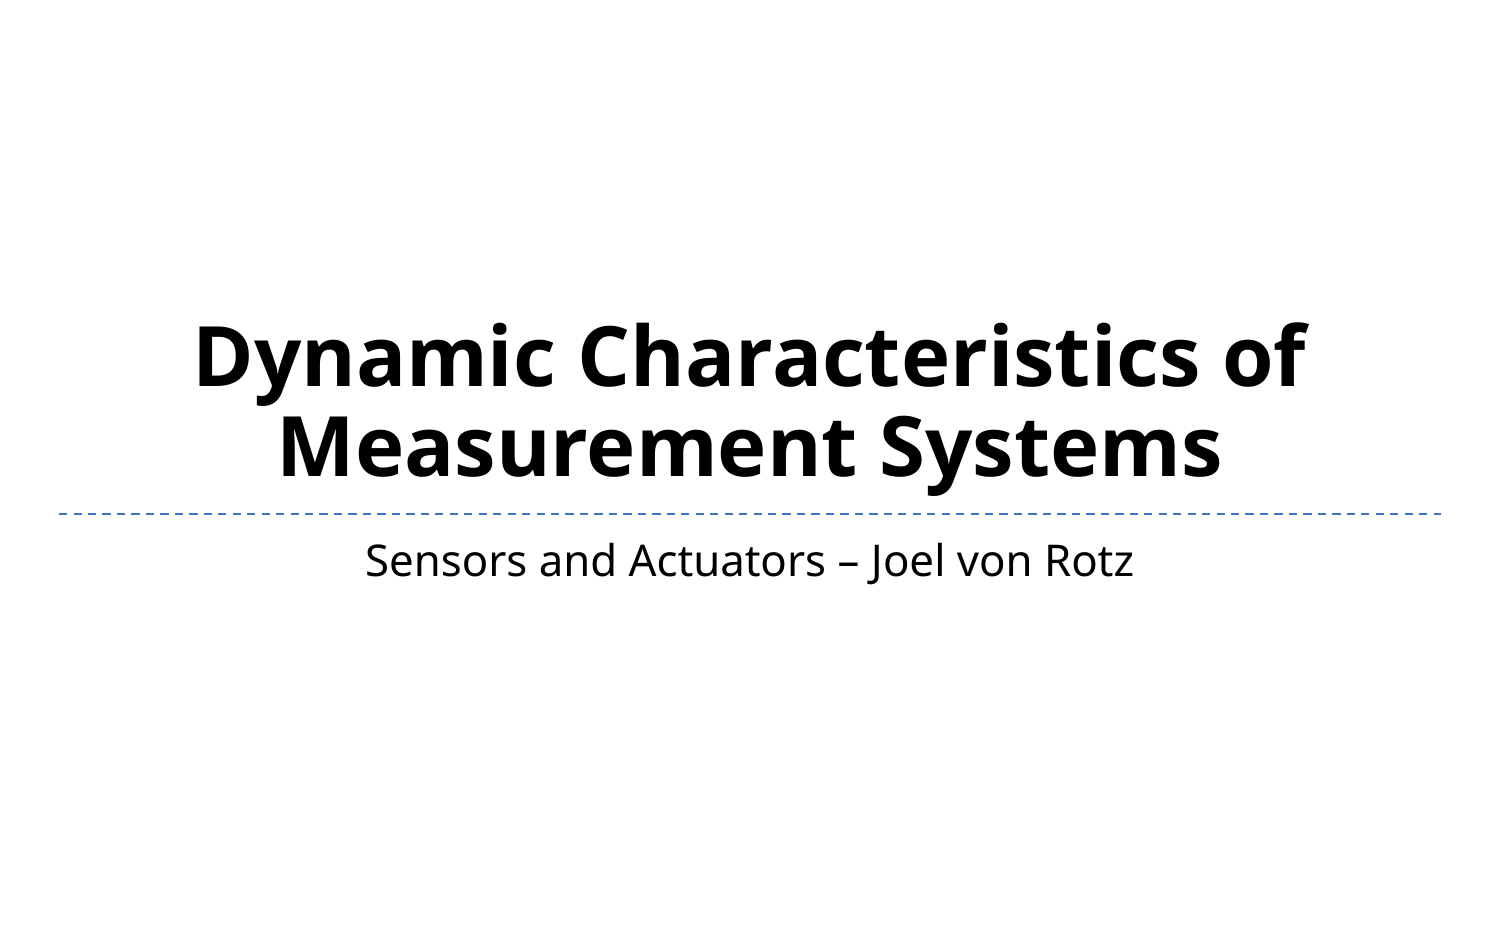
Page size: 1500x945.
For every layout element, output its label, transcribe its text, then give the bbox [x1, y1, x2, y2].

title Dynamic Characteristics of Measurement Systems [59, 206, 1441, 502]
list Sensors and Actuators – Joel von Rotz [59, 531, 1441, 650]
